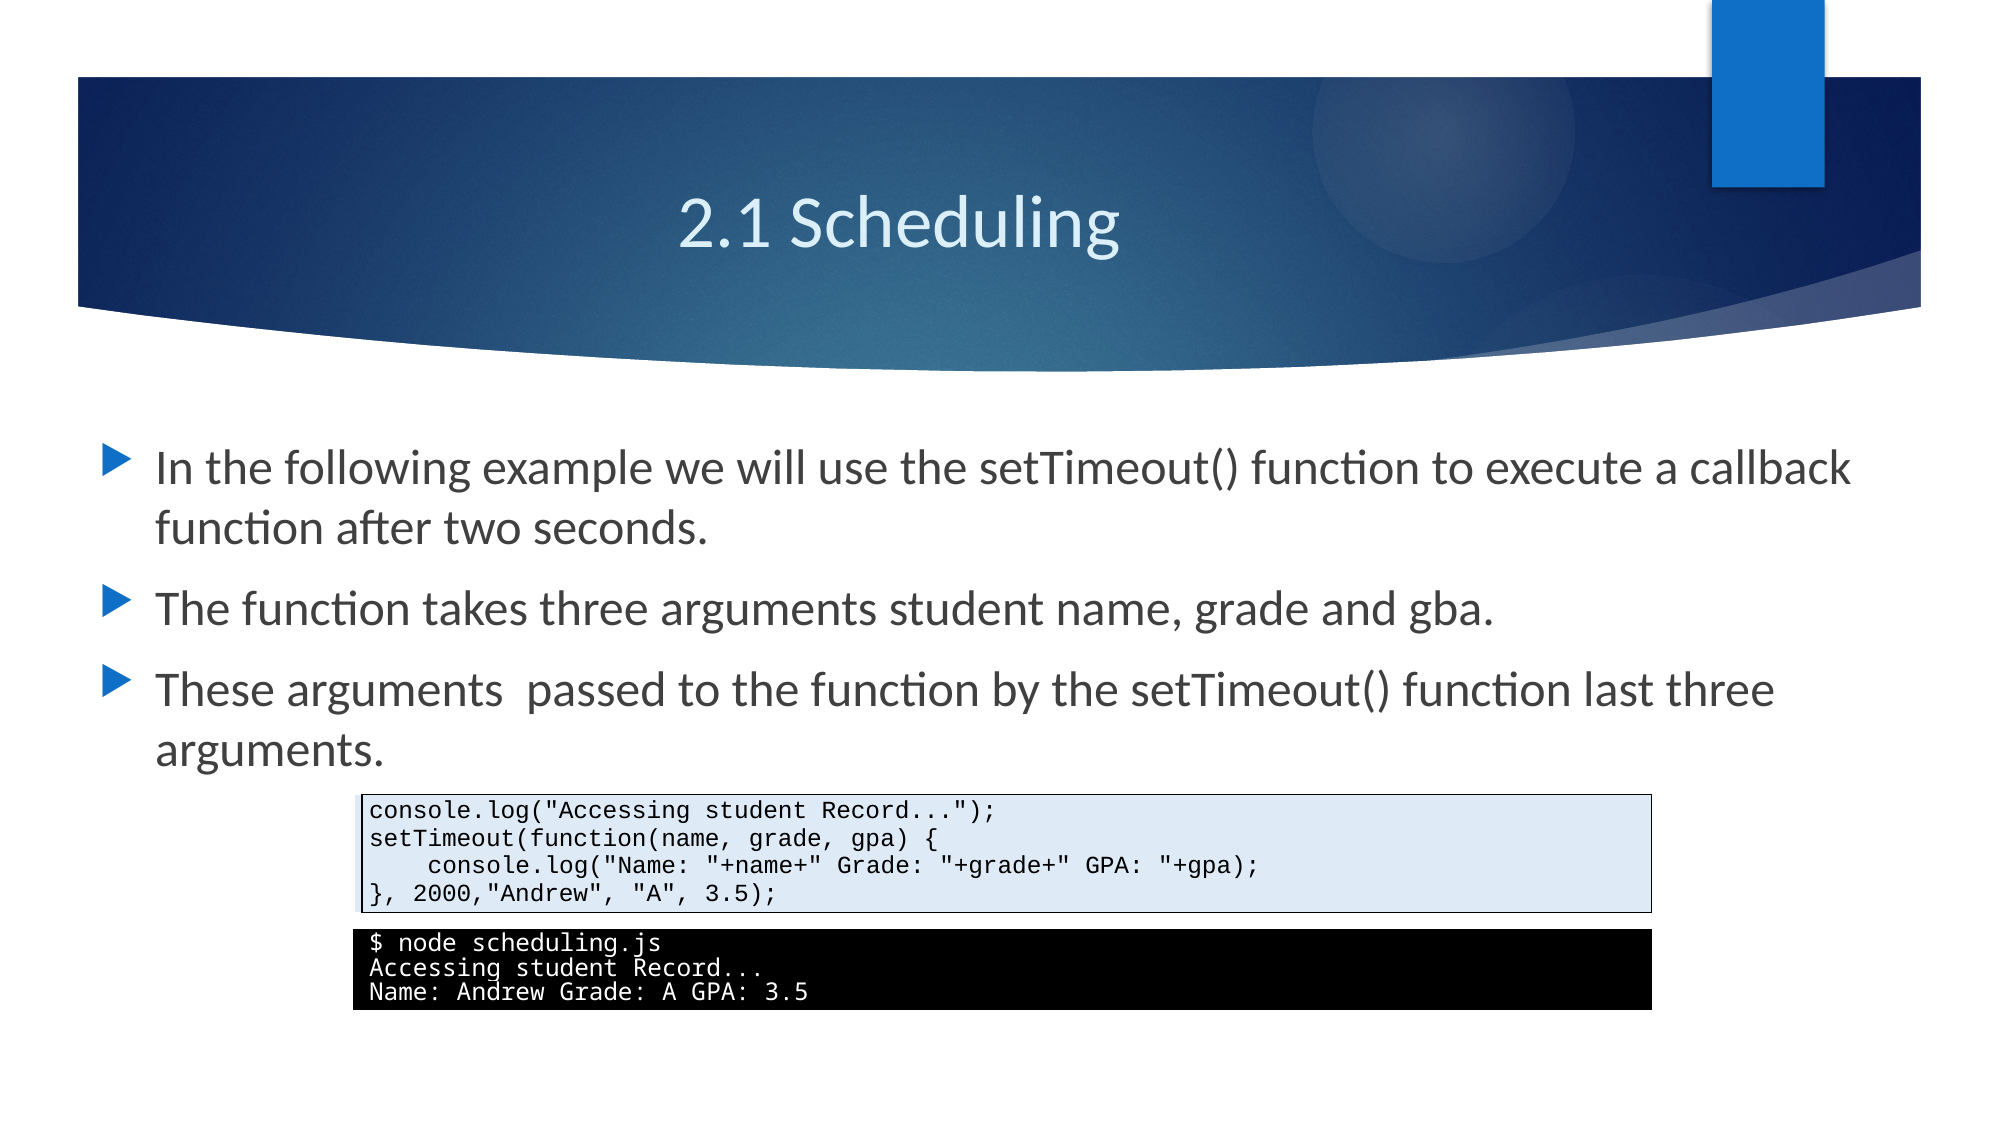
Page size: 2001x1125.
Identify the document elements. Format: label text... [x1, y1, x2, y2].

picture [352, 793, 1656, 1011]
list In the following example we will use the setTimeout() function to execute a callback function after two seconds. The function takes three arguments student name, grade and gba. These arguments passed to the function by the setTimeout() function last three arguments. [83, 427, 1925, 1125]
title 2.1 Scheduling [189, 159, 1627, 276]
